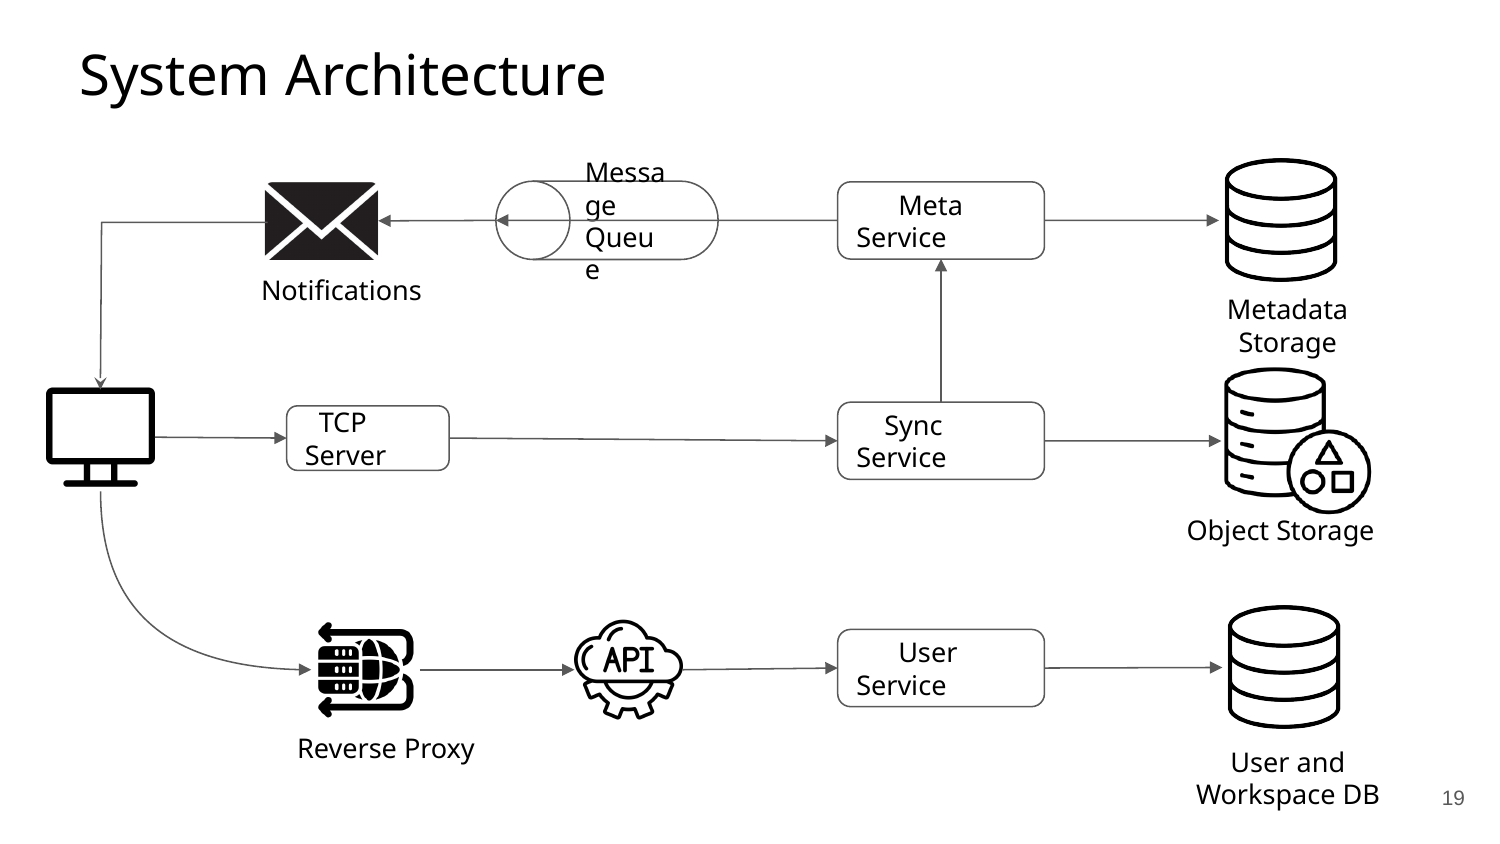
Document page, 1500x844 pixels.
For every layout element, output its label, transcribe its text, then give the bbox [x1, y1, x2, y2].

picture [1221, 364, 1374, 518]
text_box Reverse Proxy [282, 716, 530, 779]
text_box User and Workspace DB [1163, 730, 1412, 826]
picture [310, 615, 421, 725]
picture [1218, 158, 1343, 283]
text_box Message Queue [496, 222, 718, 260]
picture [264, 181, 379, 260]
text_box Message Queue [495, 181, 719, 219]
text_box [448, 437, 838, 442]
text_box [94, 222, 259, 381]
title System Architecture [64, 20, 1462, 123]
text_box Object Storage [1156, 498, 1405, 561]
picture [574, 615, 684, 725]
text_box Meta Service [837, 181, 1045, 260]
text_box User Service [837, 629, 1045, 707]
picture [1222, 605, 1346, 730]
text_box Metadata Storage [1163, 277, 1412, 373]
text_box TCP Server [286, 405, 450, 471]
text_box Notifications [246, 257, 494, 321]
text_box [116, 475, 296, 687]
text_box Sync Service [837, 402, 1045, 480]
picture [46, 382, 156, 492]
slide_number ‹#› [1389, 764, 1480, 830]
